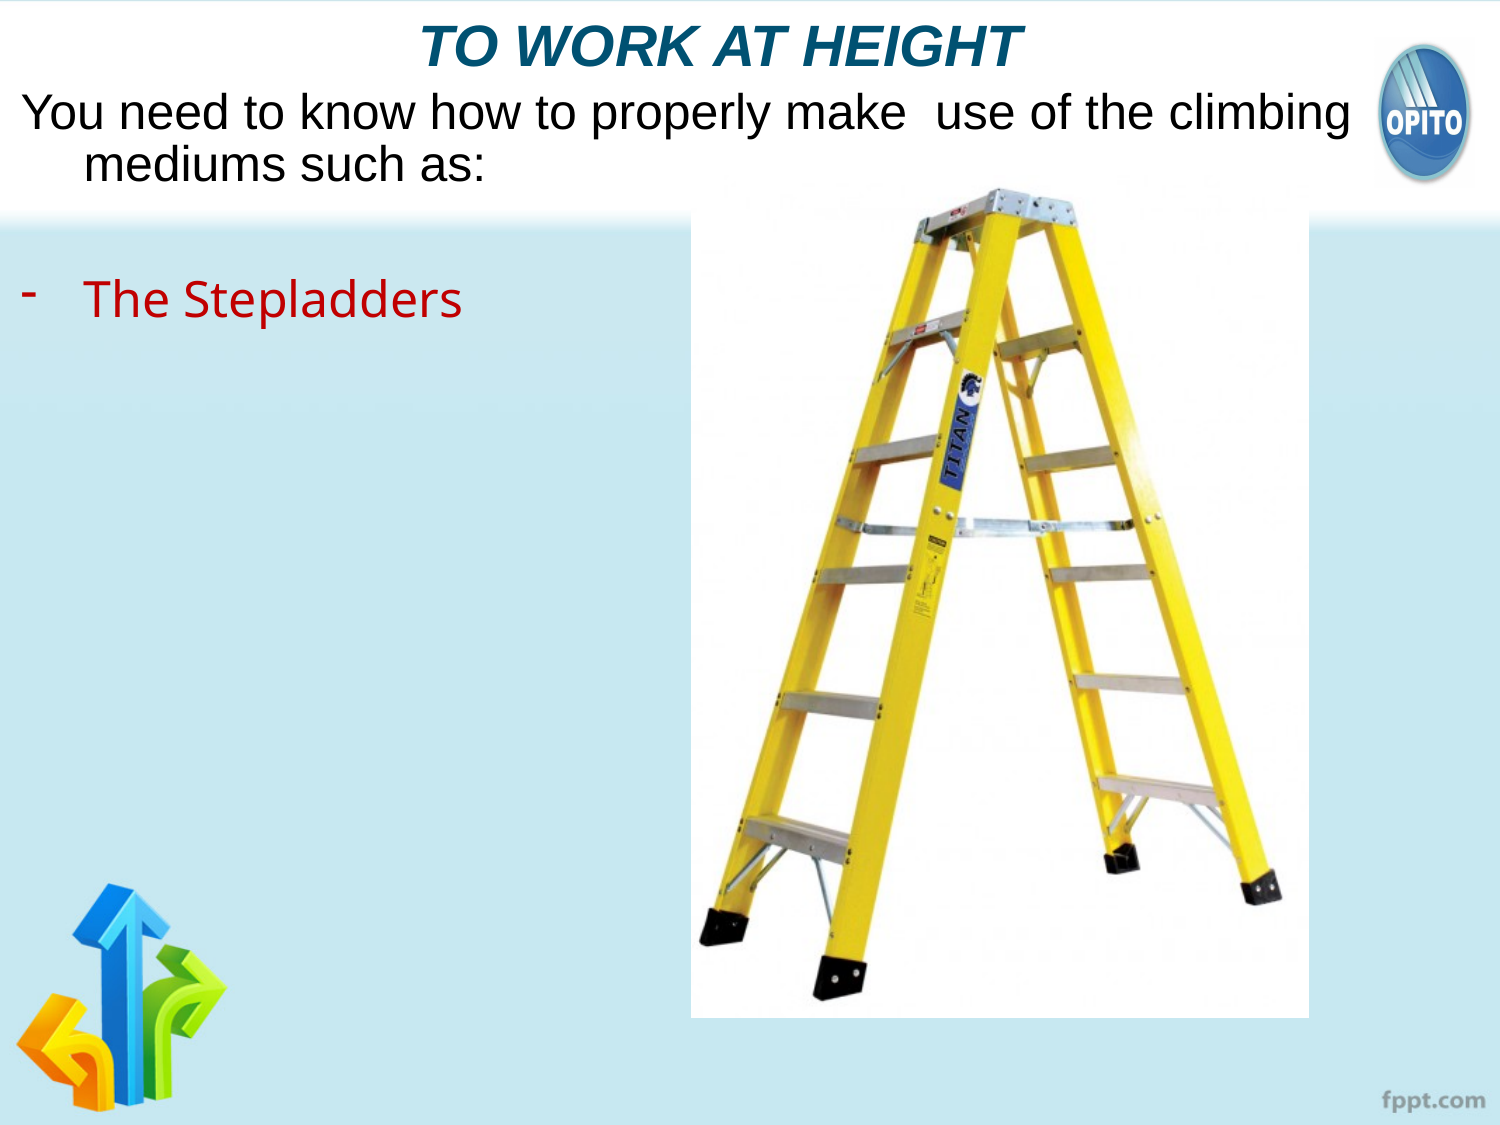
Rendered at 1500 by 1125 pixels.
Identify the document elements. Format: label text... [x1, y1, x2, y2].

text_box You need to know how to properly make use of the climbing mediums such as: The Stepladders [0, 81, 1418, 610]
picture [0, 0, 1500, 1125]
title TO WORK AT HEIGHT [0, 0, 1442, 81]
